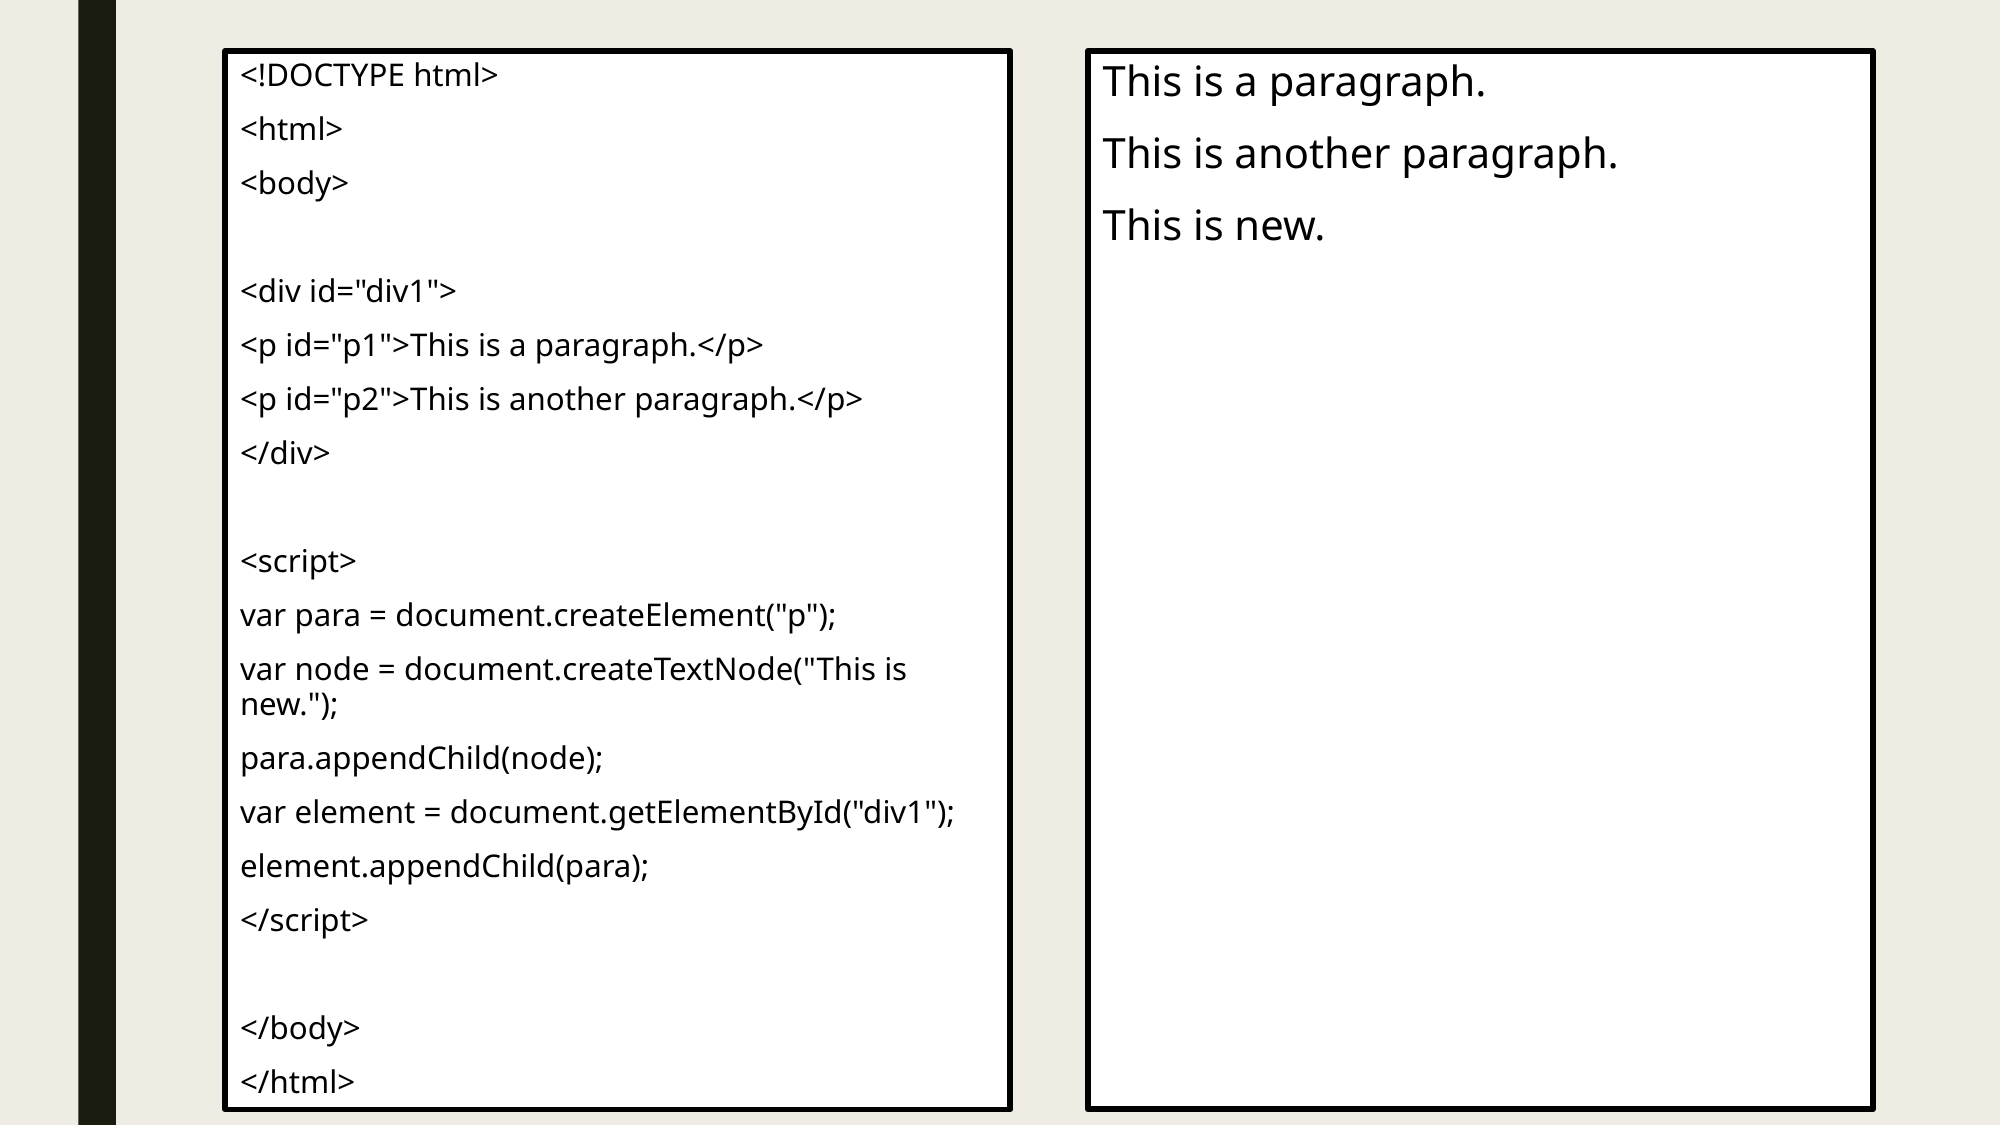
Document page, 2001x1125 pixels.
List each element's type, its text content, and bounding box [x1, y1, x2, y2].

list <!DOCTYPE html> <html> <body> <div id="div1"> <p id="p1">This is a paragraph.</p> <p id="p2">This is another paragraph.</p> </div> <script> var para = document.createElement("p"); var node = document.createTextNode("This is new."); para.appendChild(node); var element = document.getElementById("div1"); element.appendChild(para); </script> </body> </html> [222, 48, 1013, 1112]
text_box This is a paragraph. This is another paragraph. This is new. [1085, 48, 1876, 1112]
